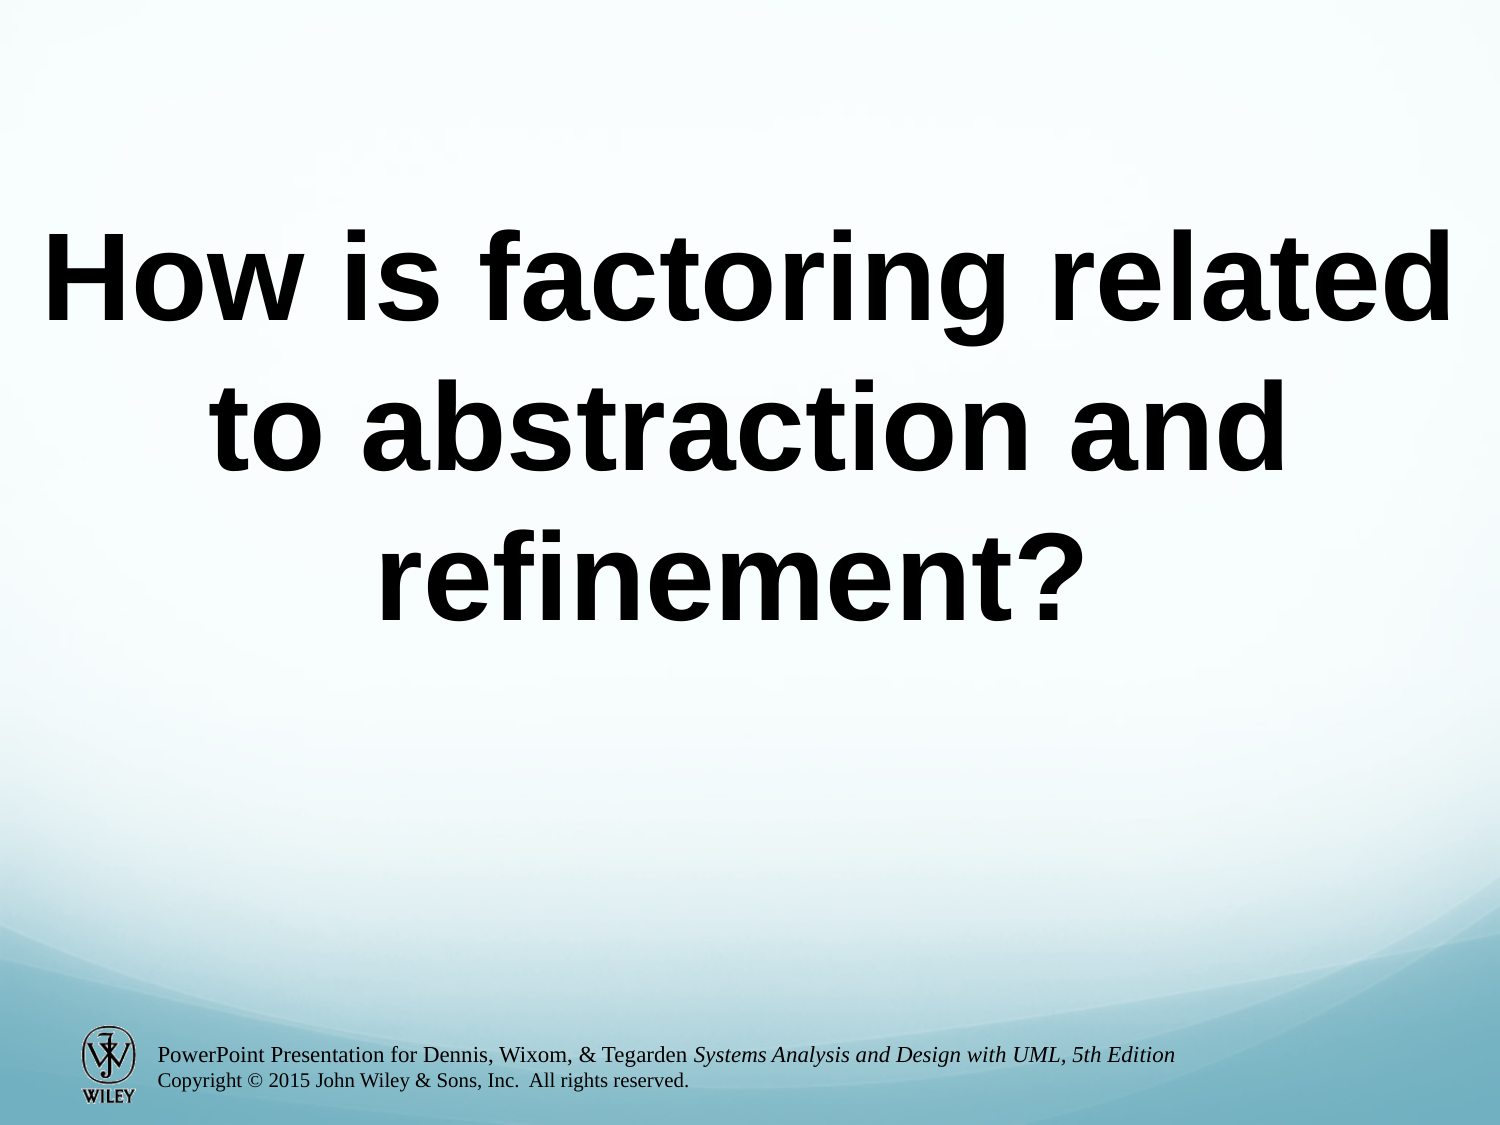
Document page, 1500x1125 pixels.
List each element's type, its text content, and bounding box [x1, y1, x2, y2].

list How is factoring related to abstraction and refinement? [24, 24, 1476, 1026]
picture [78, 1026, 138, 1105]
